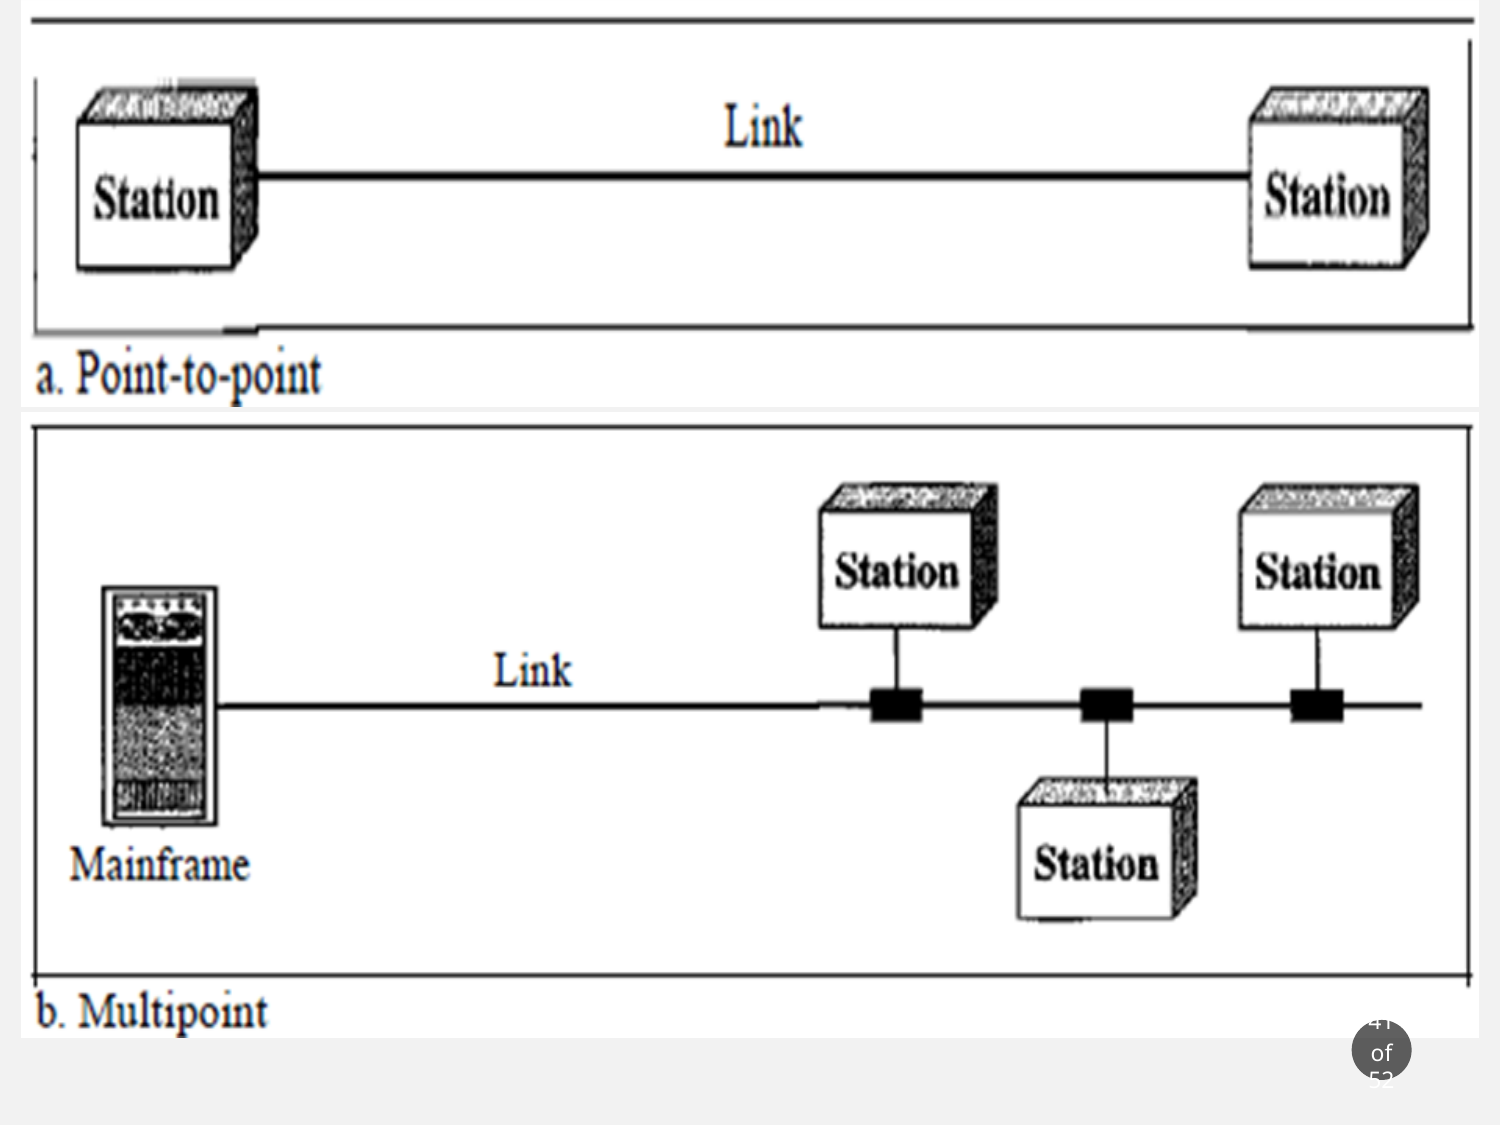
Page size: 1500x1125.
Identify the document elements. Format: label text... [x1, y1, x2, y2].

picture [20, 412, 1479, 1038]
slide_number 41 of 52 [1351, 1038, 1412, 1080]
picture [21, 0, 1479, 407]
